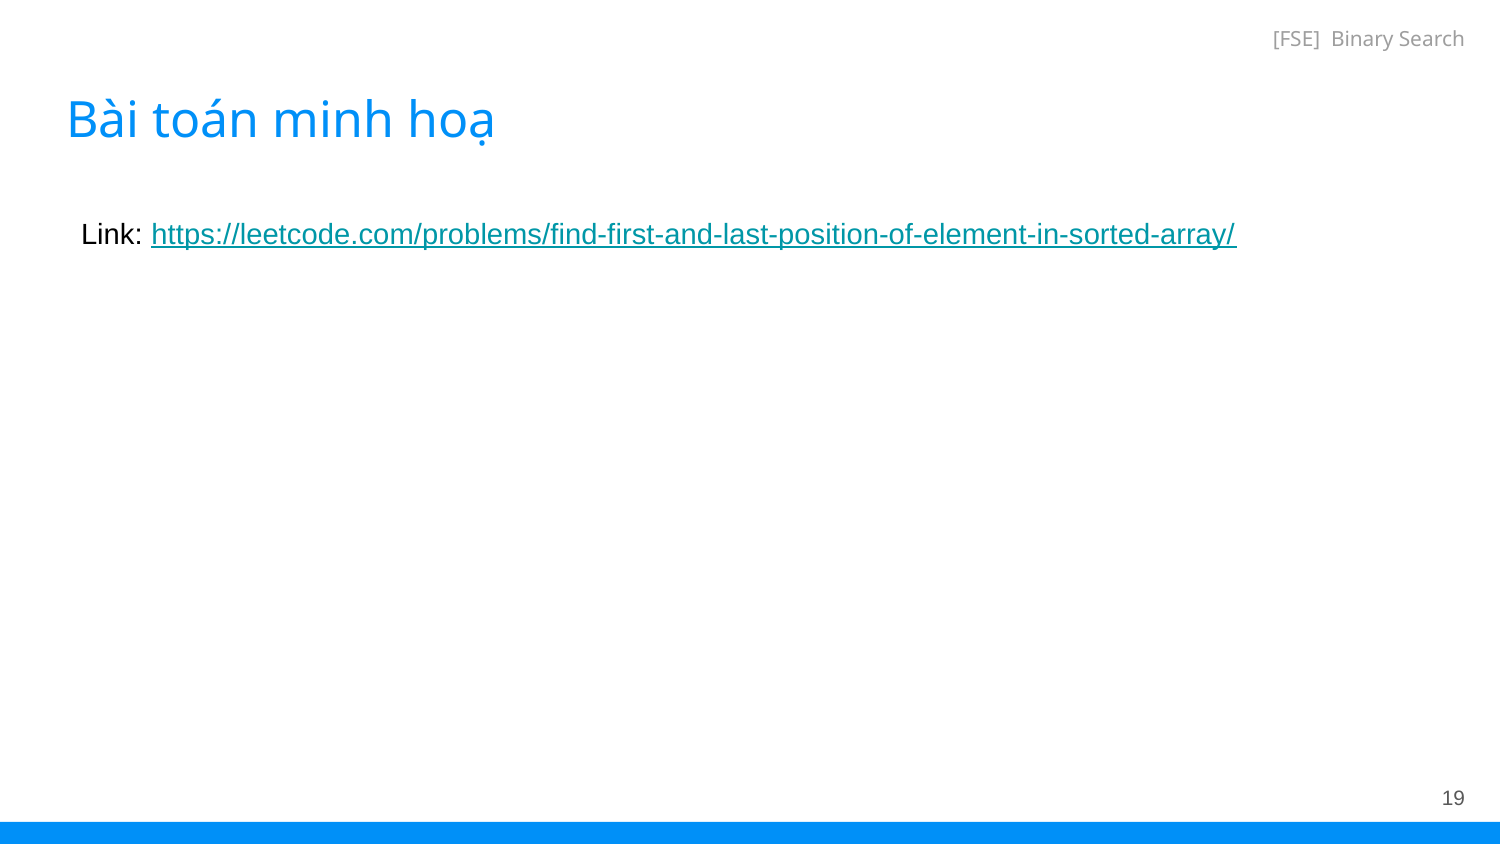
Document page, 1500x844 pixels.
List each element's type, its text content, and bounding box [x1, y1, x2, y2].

text_box [0, 821, 1500, 844]
list Link: https://leetcode.com/problems/find-first-and-last-position-of-element-in-sorted-array/ [66, 195, 1434, 737]
title Bài toán minh hoạ [51, 72, 1449, 167]
text_box [FSE] Binary Search [1182, 10, 1480, 116]
slide_number ‹#› [1389, 764, 1480, 830]
